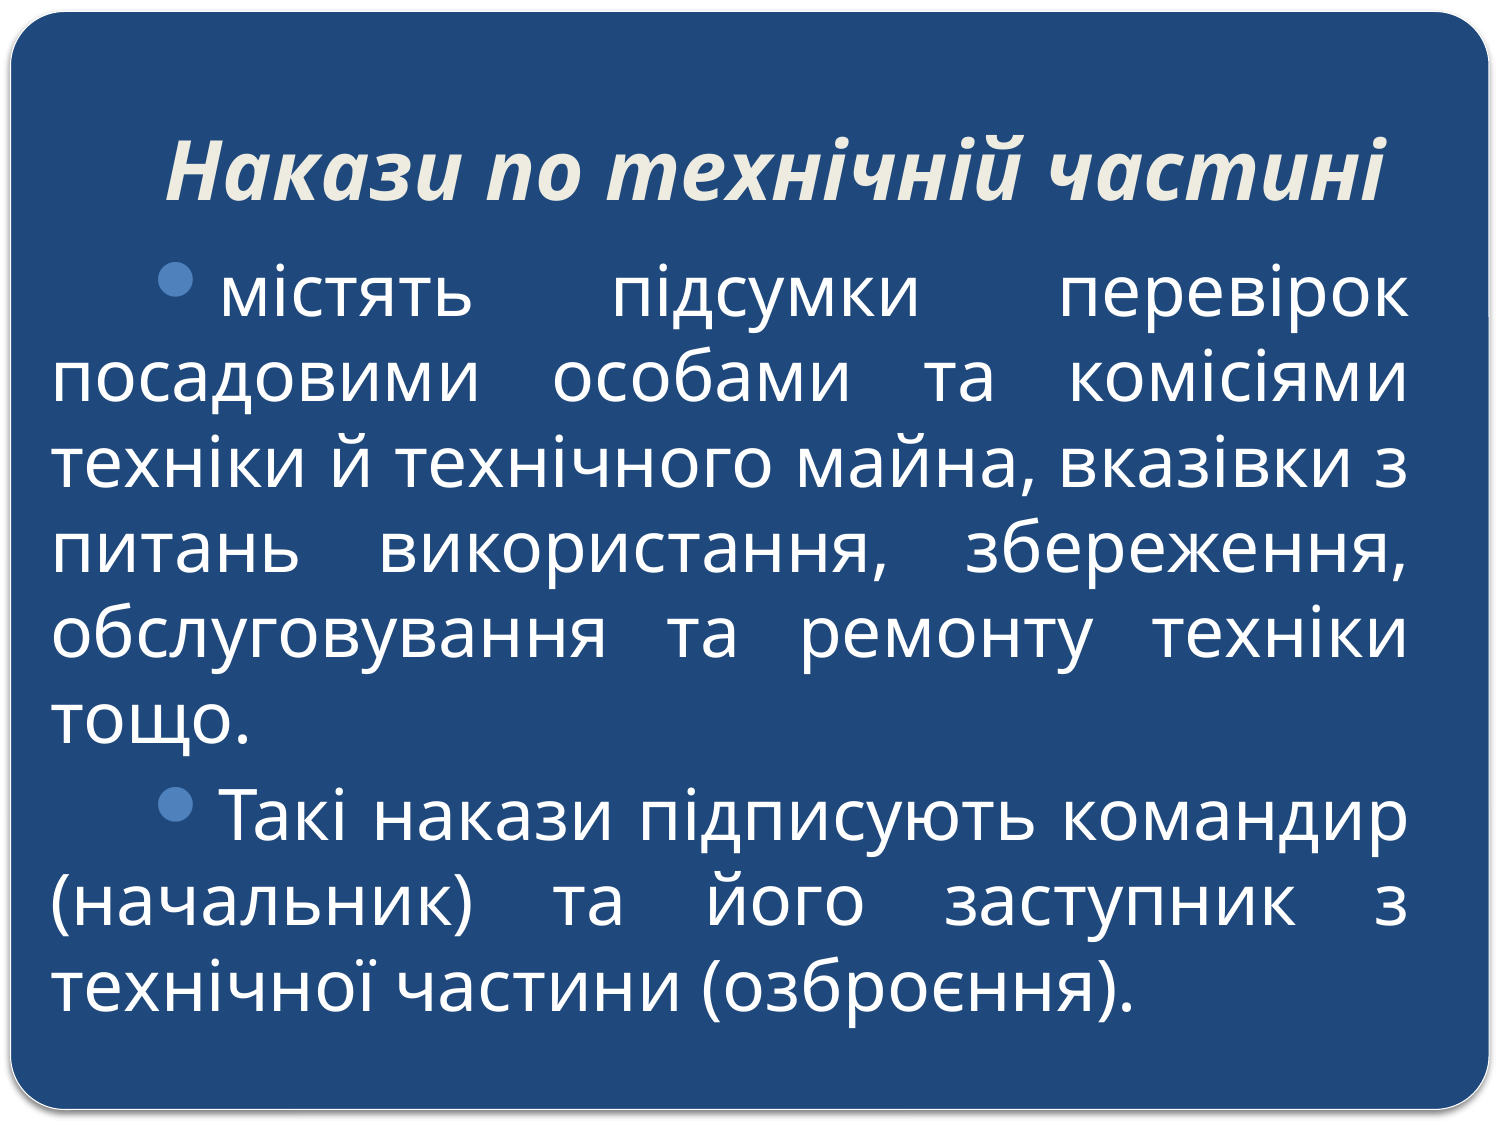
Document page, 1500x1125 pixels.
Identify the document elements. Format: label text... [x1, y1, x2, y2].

title Накази по технічній частині [150, 45, 1425, 233]
list містять підсумки перевірок посадовими особами та комісіями техніки й технічного майна, вказівки з питань використання, збереження, обслуговування та ремонту техніки тощо. Такі накази підписують командир (начальник) та його заступник з технічної частини (озброєння). [35, 237, 1425, 1067]
